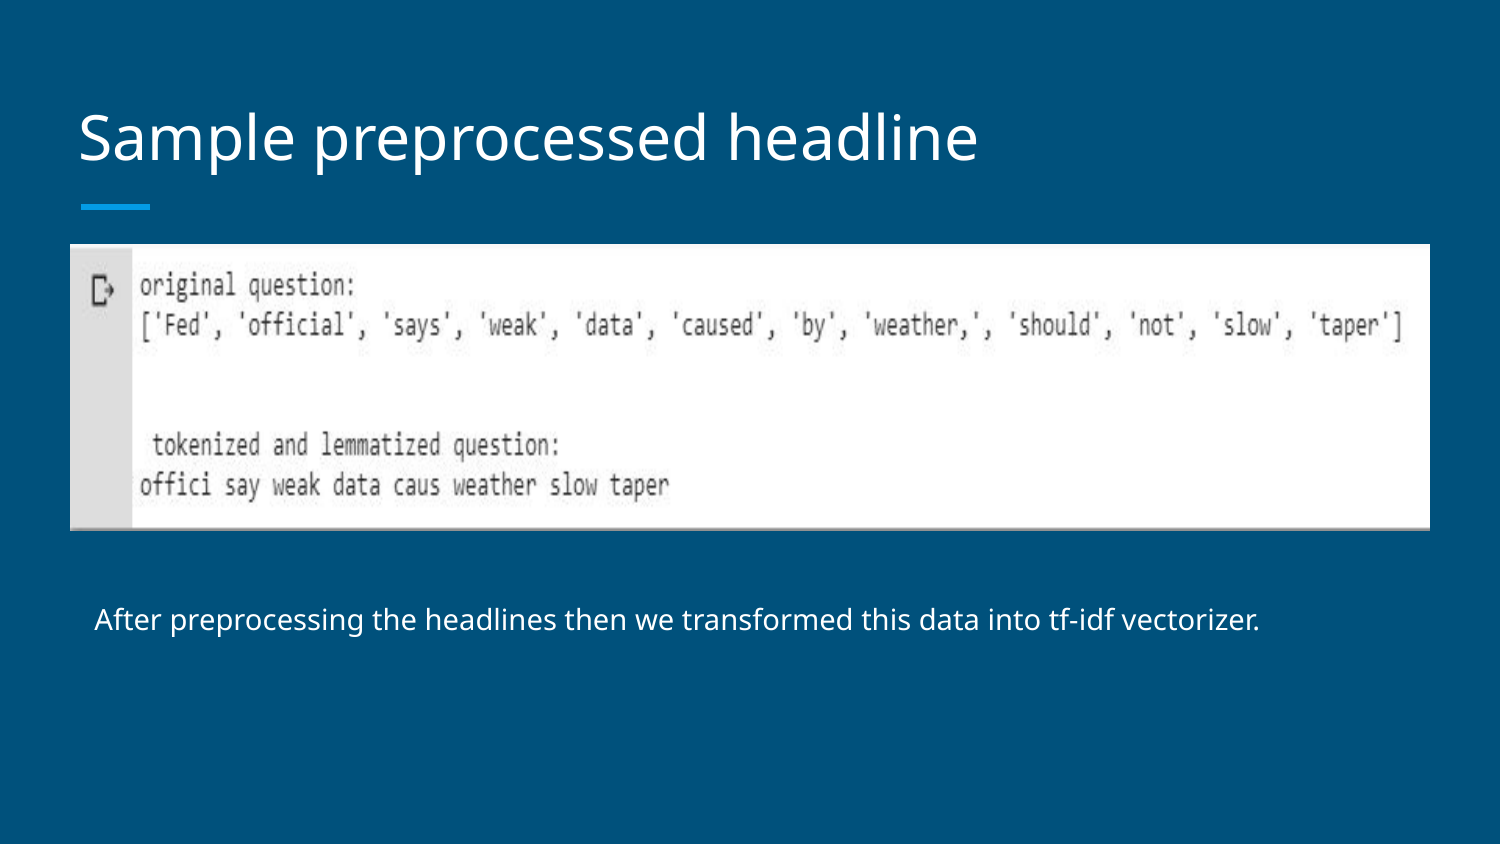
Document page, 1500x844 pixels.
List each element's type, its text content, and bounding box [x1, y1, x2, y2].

text_box After preprocessing the headlines then we transformed this data into tf-idf vectorizer. [79, 586, 1439, 724]
picture [71, 245, 1429, 530]
title Sample preprocessed headline [63, 75, 1437, 188]
